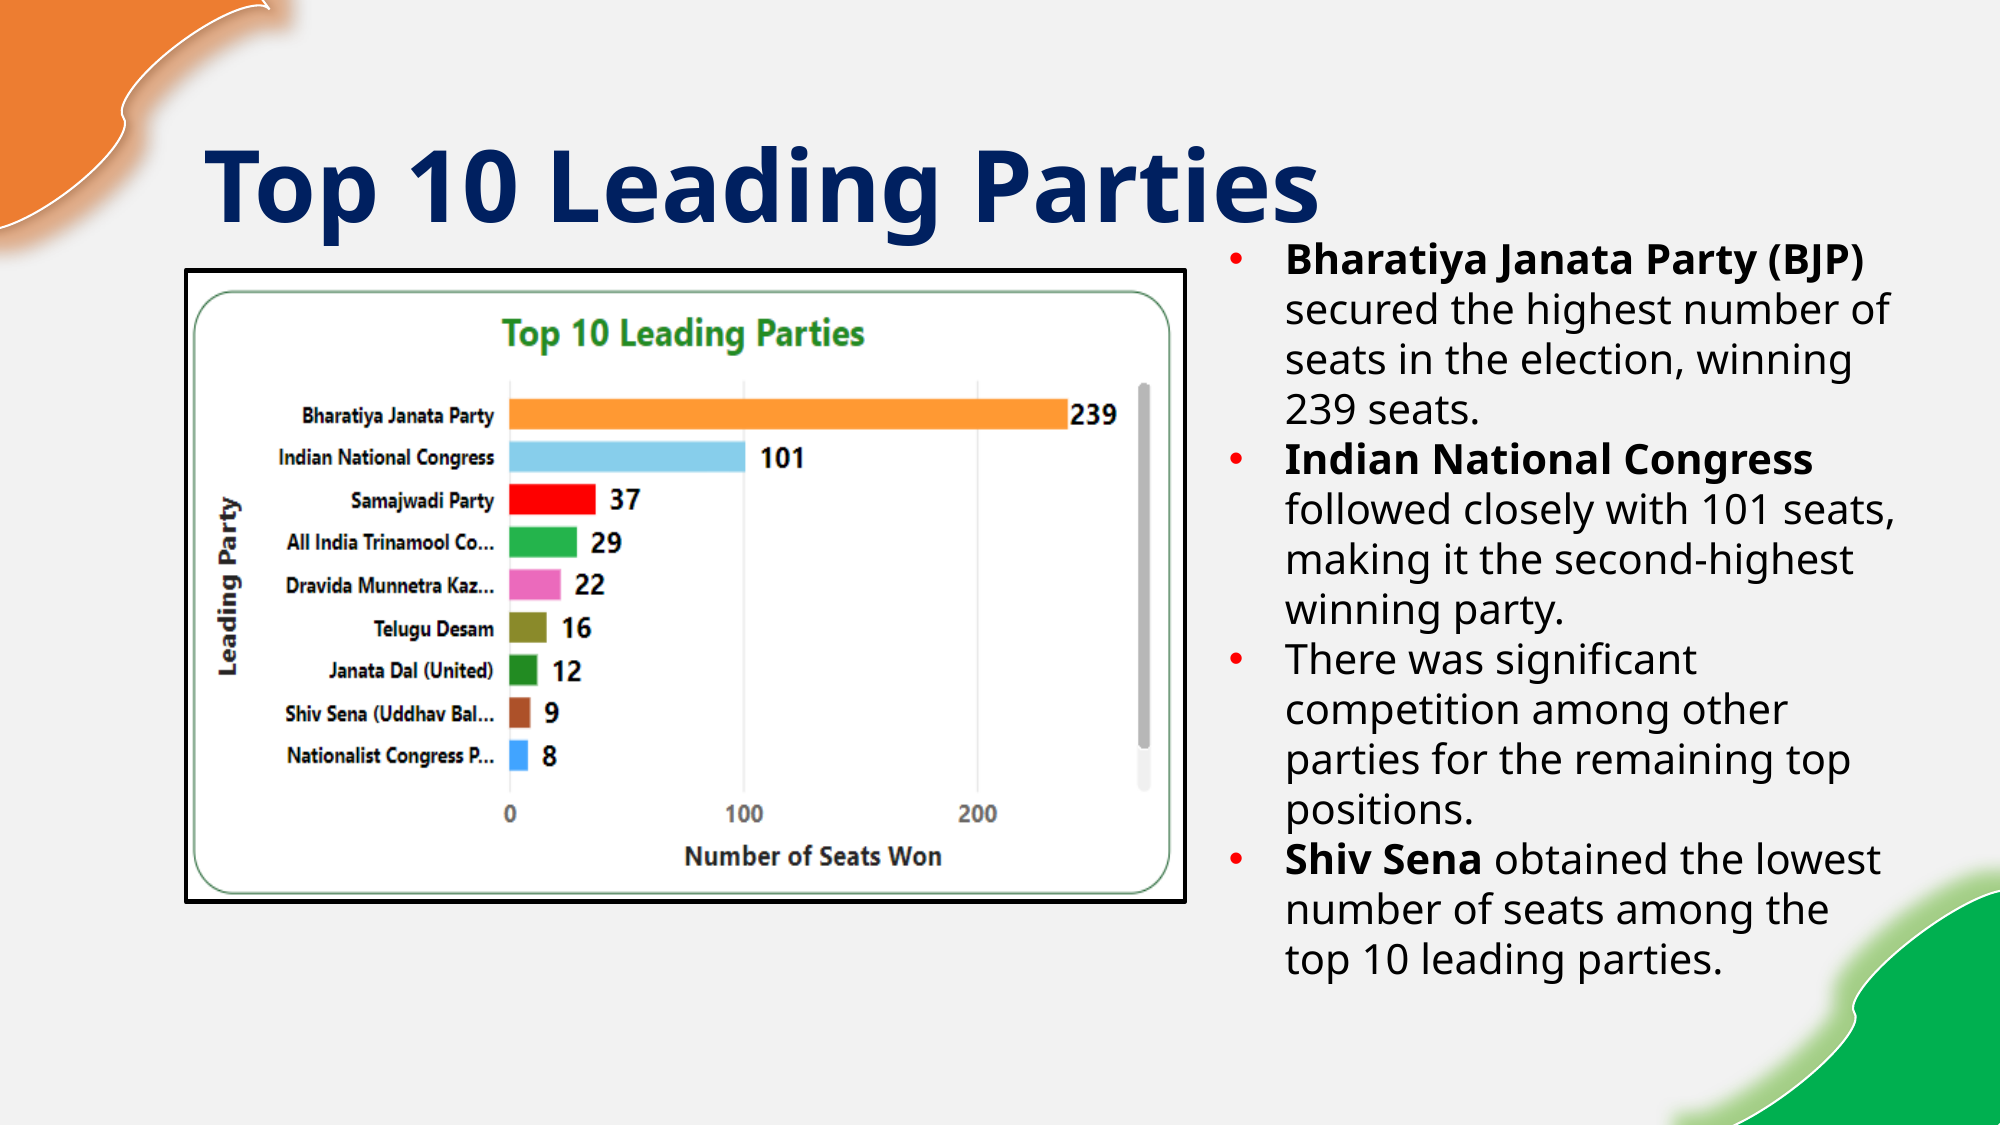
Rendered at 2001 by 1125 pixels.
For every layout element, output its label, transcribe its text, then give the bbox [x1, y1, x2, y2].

title Top 10 Leading Parties [188, 81, 1914, 299]
picture [188, 272, 1183, 900]
text_box [1732, 889, 2000, 1125]
text_box [0, 0, 271, 229]
text_box Bharatiya Janata Party (BJP) secured the highest number of seats in the election, winning 239 seats. Indian National Congress followed closely with 101 seats, making it the second-highest winning party. There was significant competition among other parties for the remaining top positions. Shiv Sena obtained the lowest number of seats among the top 10 leading parties. [1214, 225, 1914, 991]
